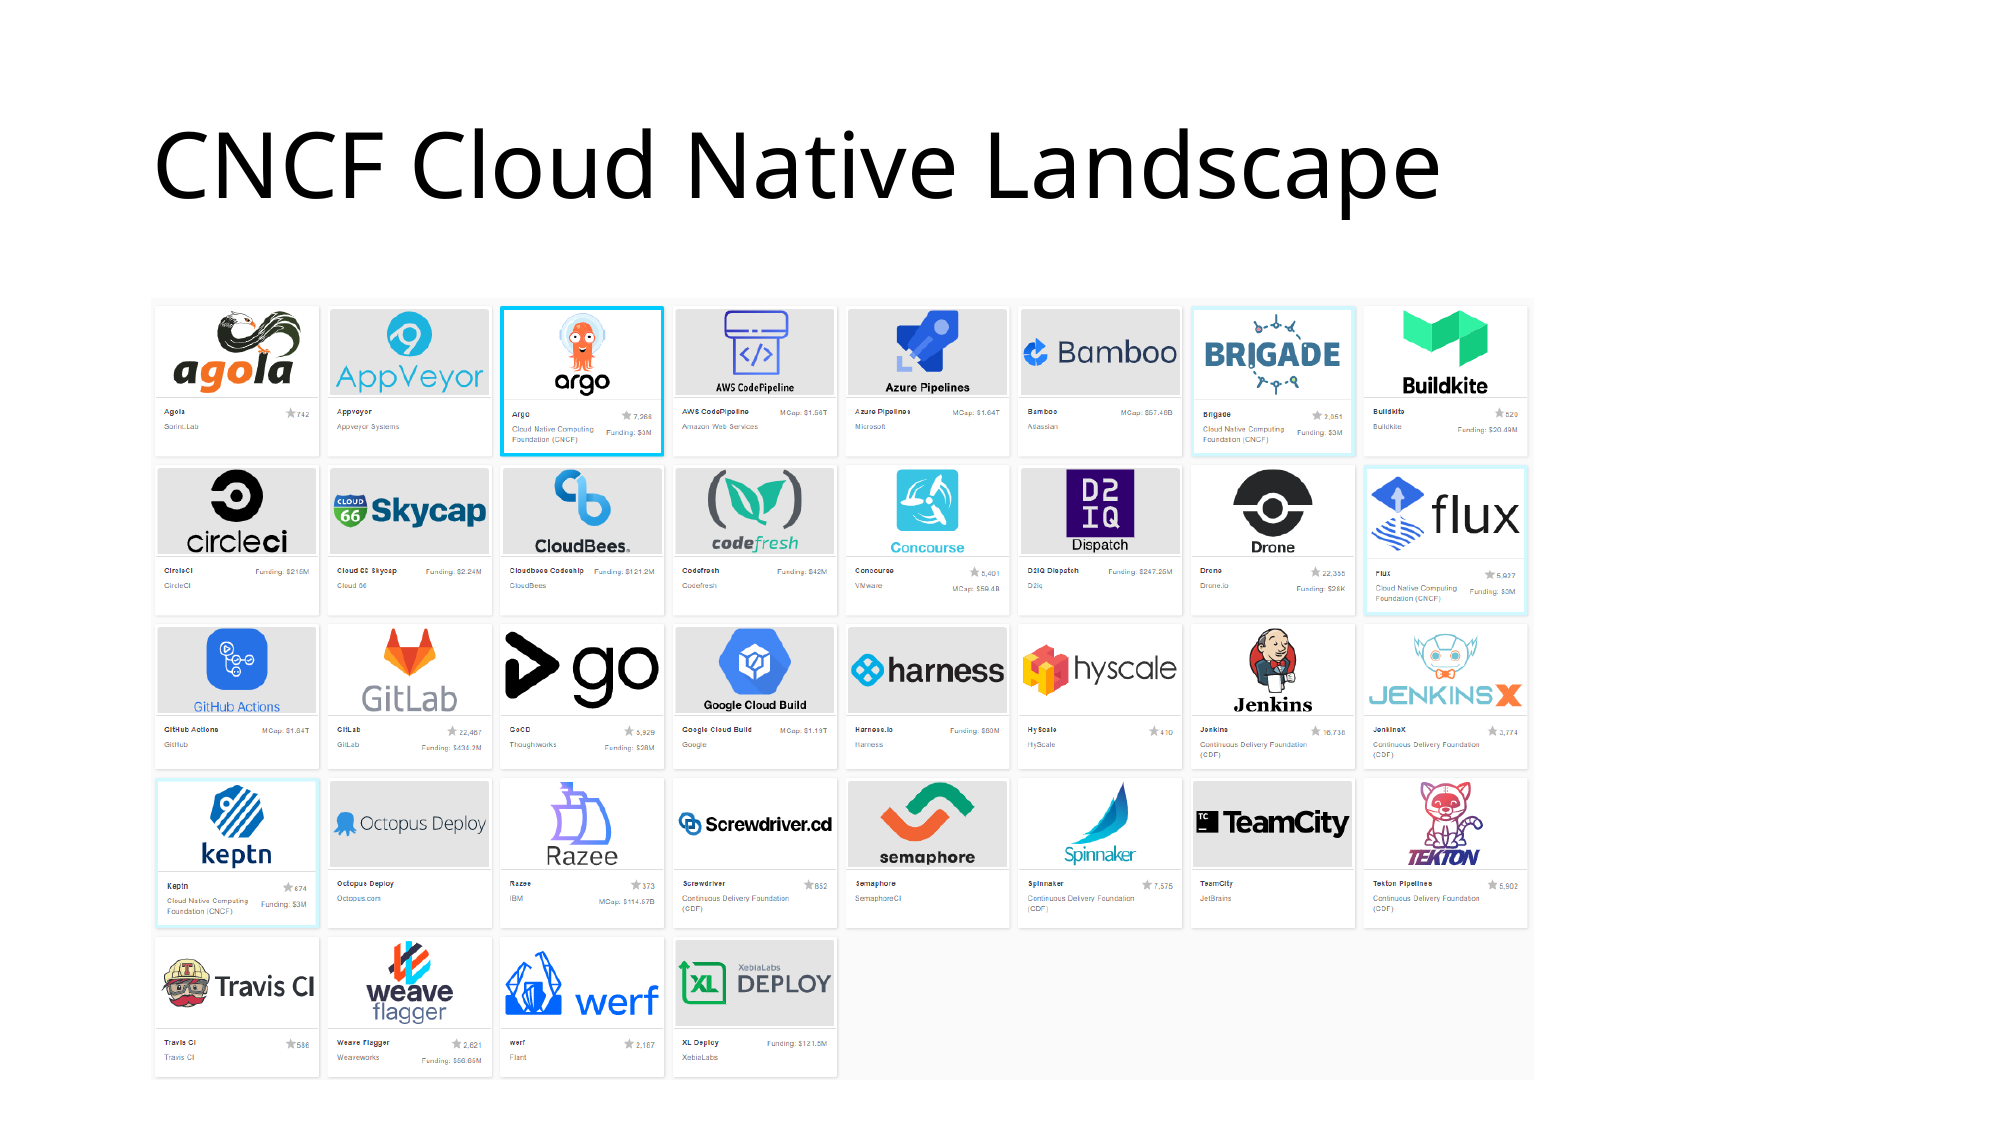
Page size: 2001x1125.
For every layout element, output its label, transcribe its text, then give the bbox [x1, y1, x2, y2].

picture [151, 298, 1534, 1080]
title CNCF Cloud Native Landscape [137, 59, 1863, 278]
